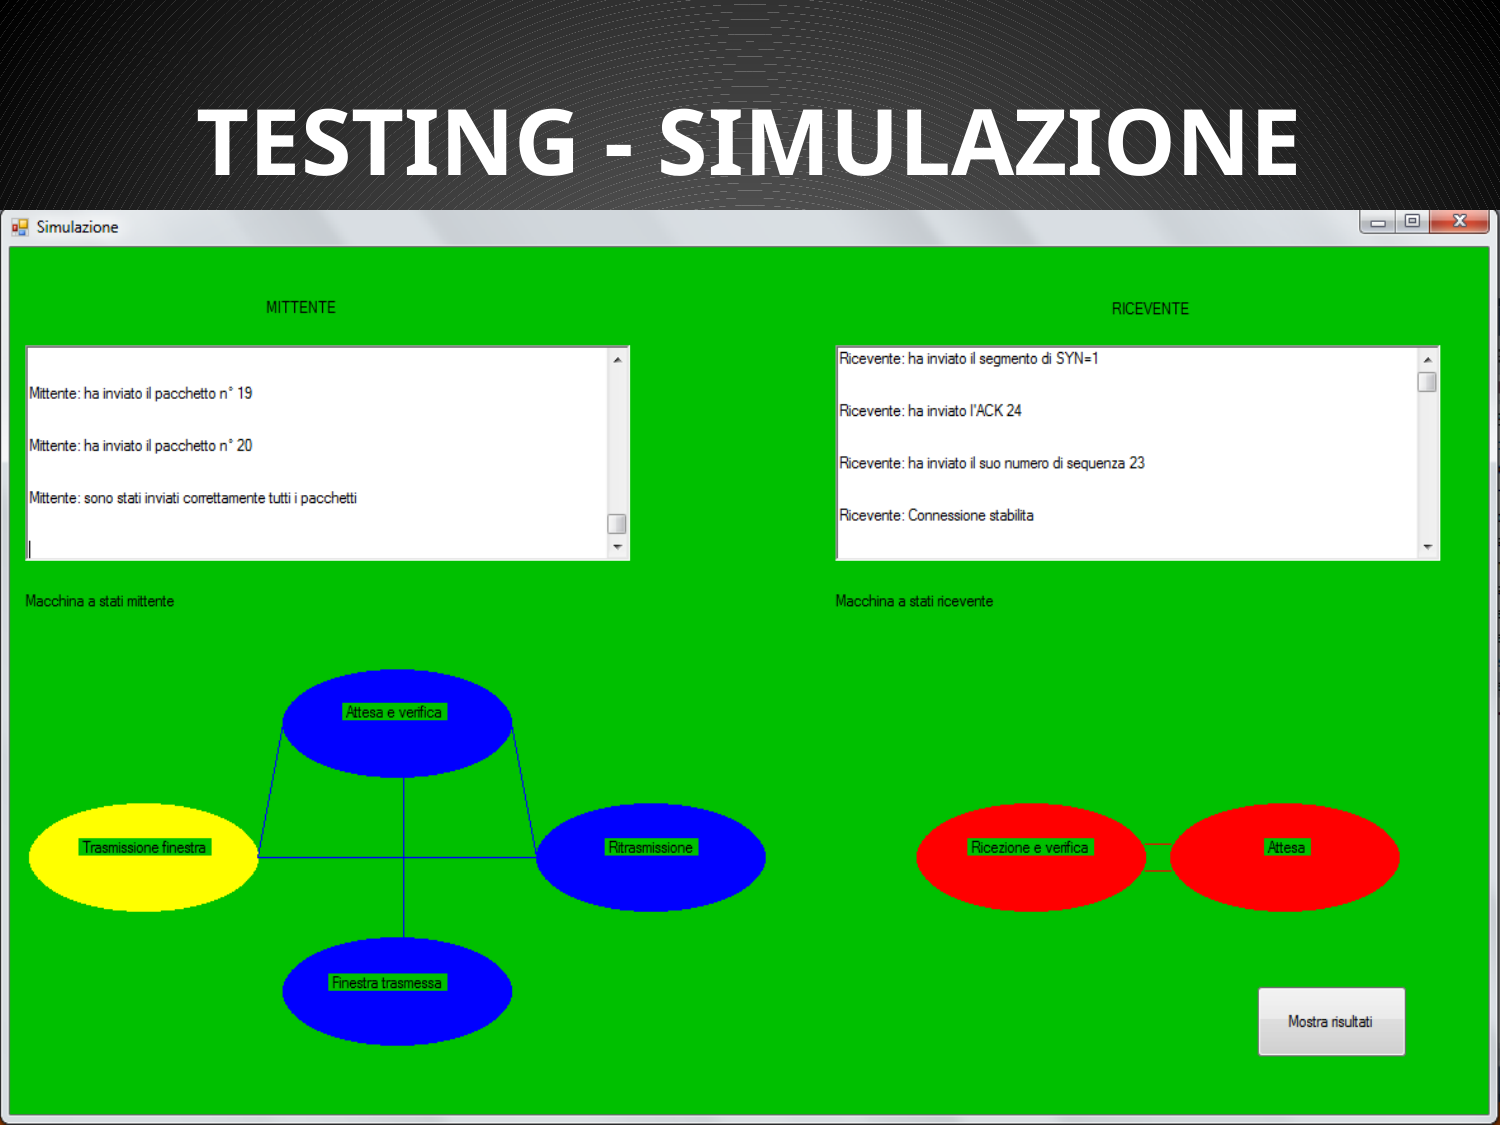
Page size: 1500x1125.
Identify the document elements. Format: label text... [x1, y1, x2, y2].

picture [0, 210, 1500, 1125]
title TESTING - SIMULAZIONE [75, 45, 1425, 209]
